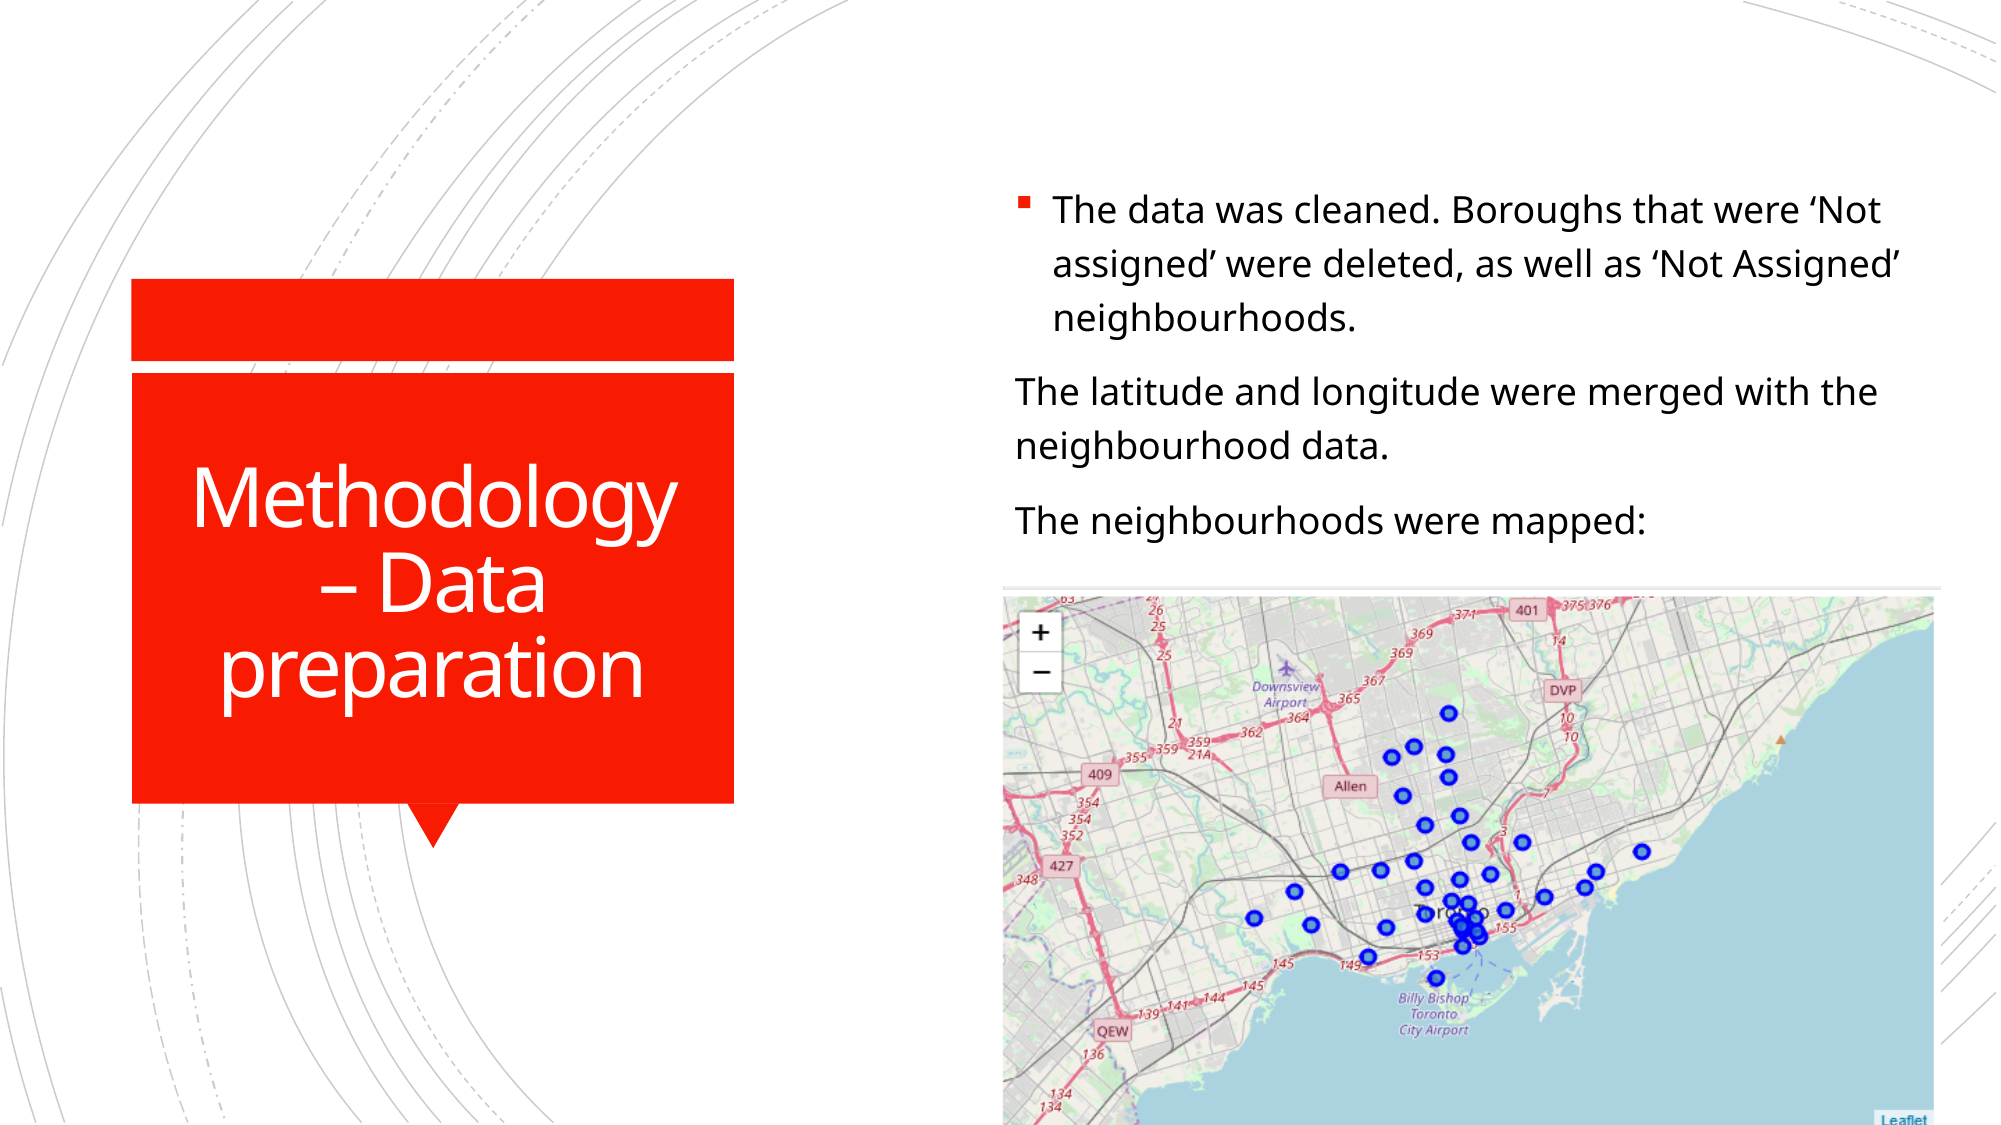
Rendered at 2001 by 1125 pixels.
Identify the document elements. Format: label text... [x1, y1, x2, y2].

list The data was cleaned. Boroughs that were ‘Not assigned’ were deleted, as well as ‘Not Assigned’ neighbourhoods. The latitude and longitude were merged with the neighbourhood data. The neighbourhoods were mapped: [999, 131, 1941, 586]
picture [999, 586, 1941, 1125]
title Methodology – Data preparation [145, 385, 720, 789]
